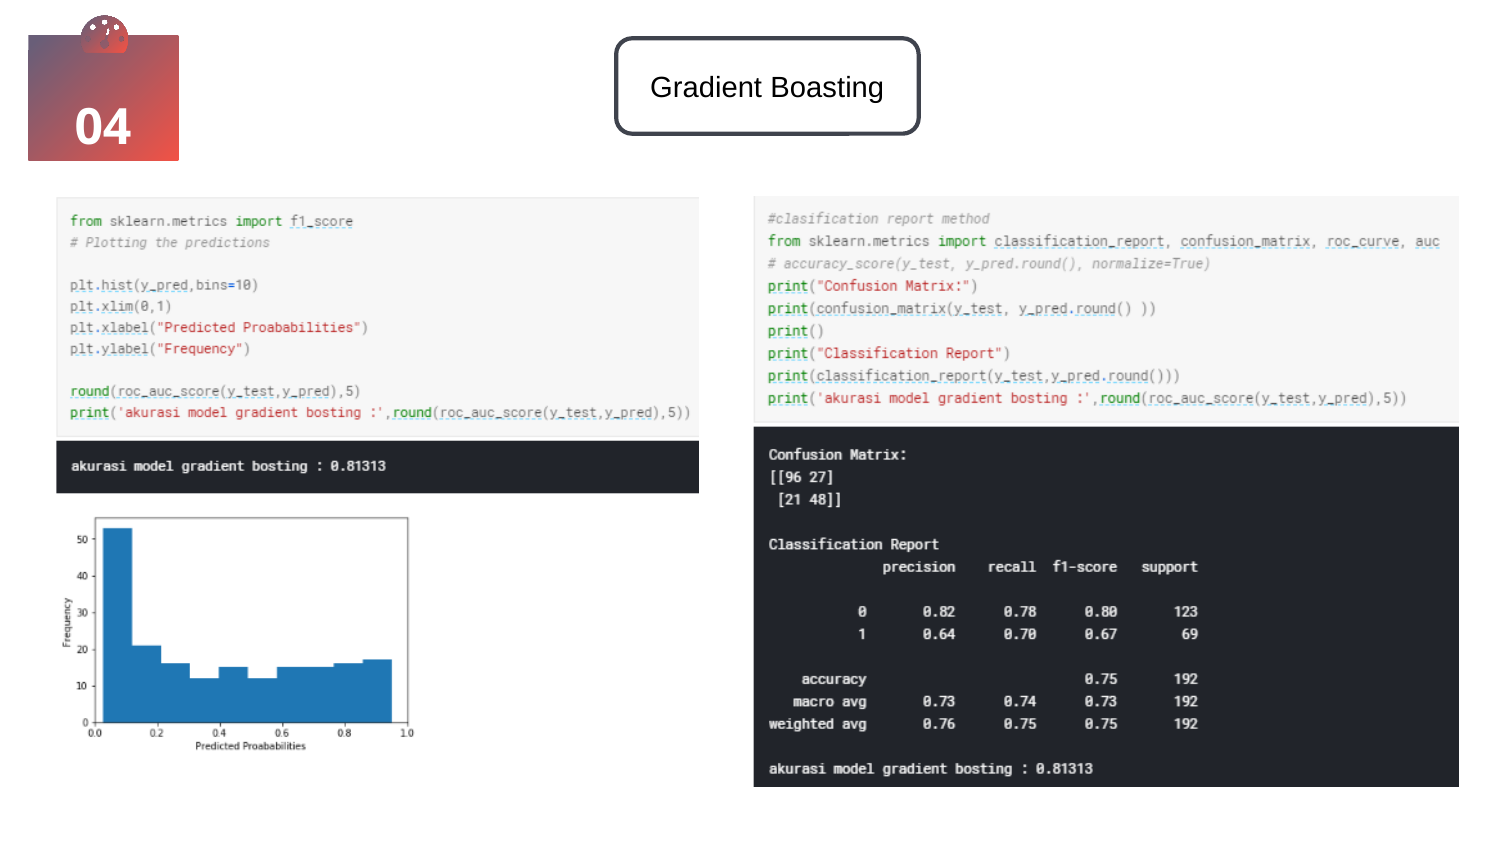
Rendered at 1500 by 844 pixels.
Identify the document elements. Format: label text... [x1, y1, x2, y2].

text_box Gradient Boasting [616, 38, 919, 134]
text_box 04 [54, 86, 152, 162]
picture [749, 196, 1459, 787]
text_box [80, 15, 128, 53]
picture [54, 196, 700, 787]
text_box [28, 35, 179, 161]
